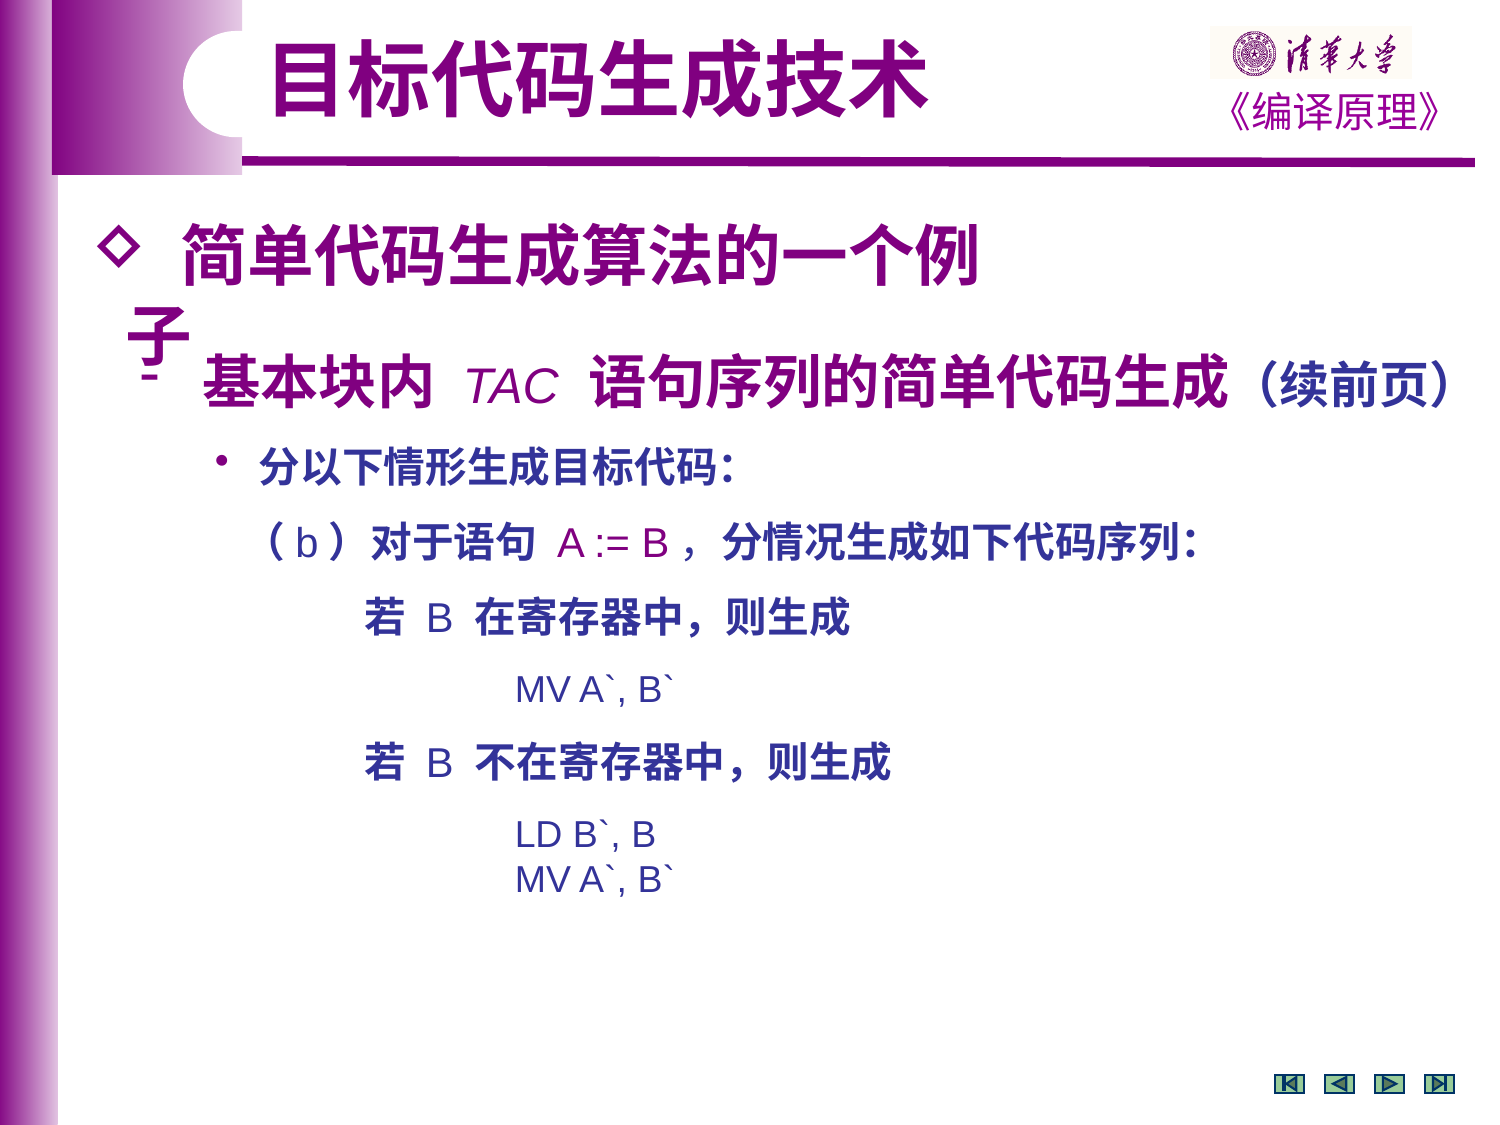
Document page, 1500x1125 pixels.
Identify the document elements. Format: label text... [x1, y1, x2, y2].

picture [1210, 26, 1412, 79]
text_box [1324, 1074, 1355, 1093]
text_box 目标代码生成技术 [249, 31, 963, 136]
text_box [1374, 1074, 1405, 1093]
text_box [1424, 1074, 1455, 1093]
text_box 简单代码生成算法的一个例子 [74, 206, 1050, 382]
text_box 基本块内 TAC 语句序列的简单代码生成（续前页） 分以下情形生成目标代码： （b）对于语句 A := B，分情况生成如下代码序列： 若 B 在寄存器中，则生成 MV A`, B` 若 B 不在寄存器中，则生成 LD B`, B MV A`, B` [125, 338, 1500, 908]
text_box [1274, 1074, 1305, 1093]
